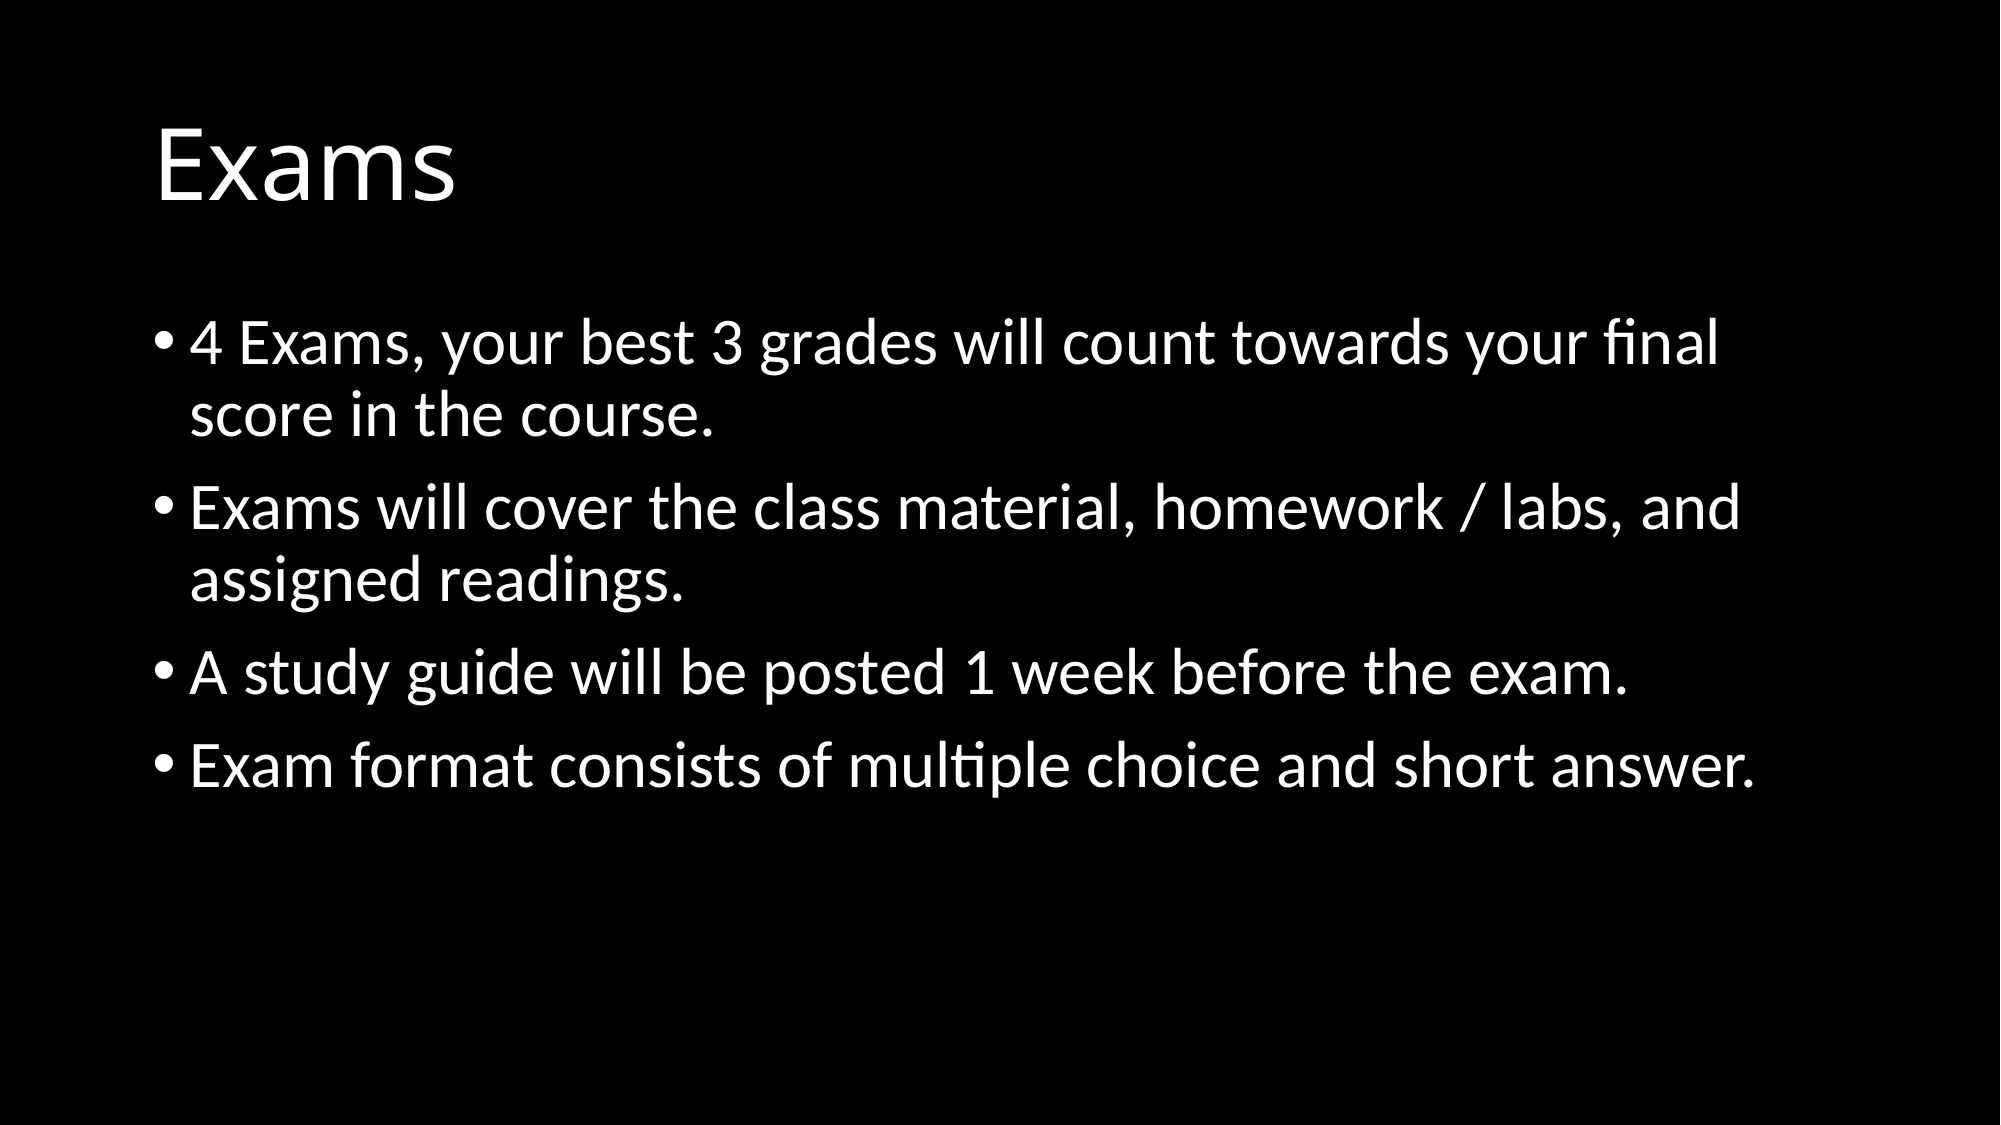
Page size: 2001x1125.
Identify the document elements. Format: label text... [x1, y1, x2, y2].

list 4 Exams, your best 3 grades will count towards your final score in the course. Exams will cover the class material, homework / labs, and assigned readings. A study guide will be posted 1 week before the exam. Exam format consists of multiple choice and short answer. [137, 299, 1863, 1014]
title Exams [137, 59, 1863, 278]
